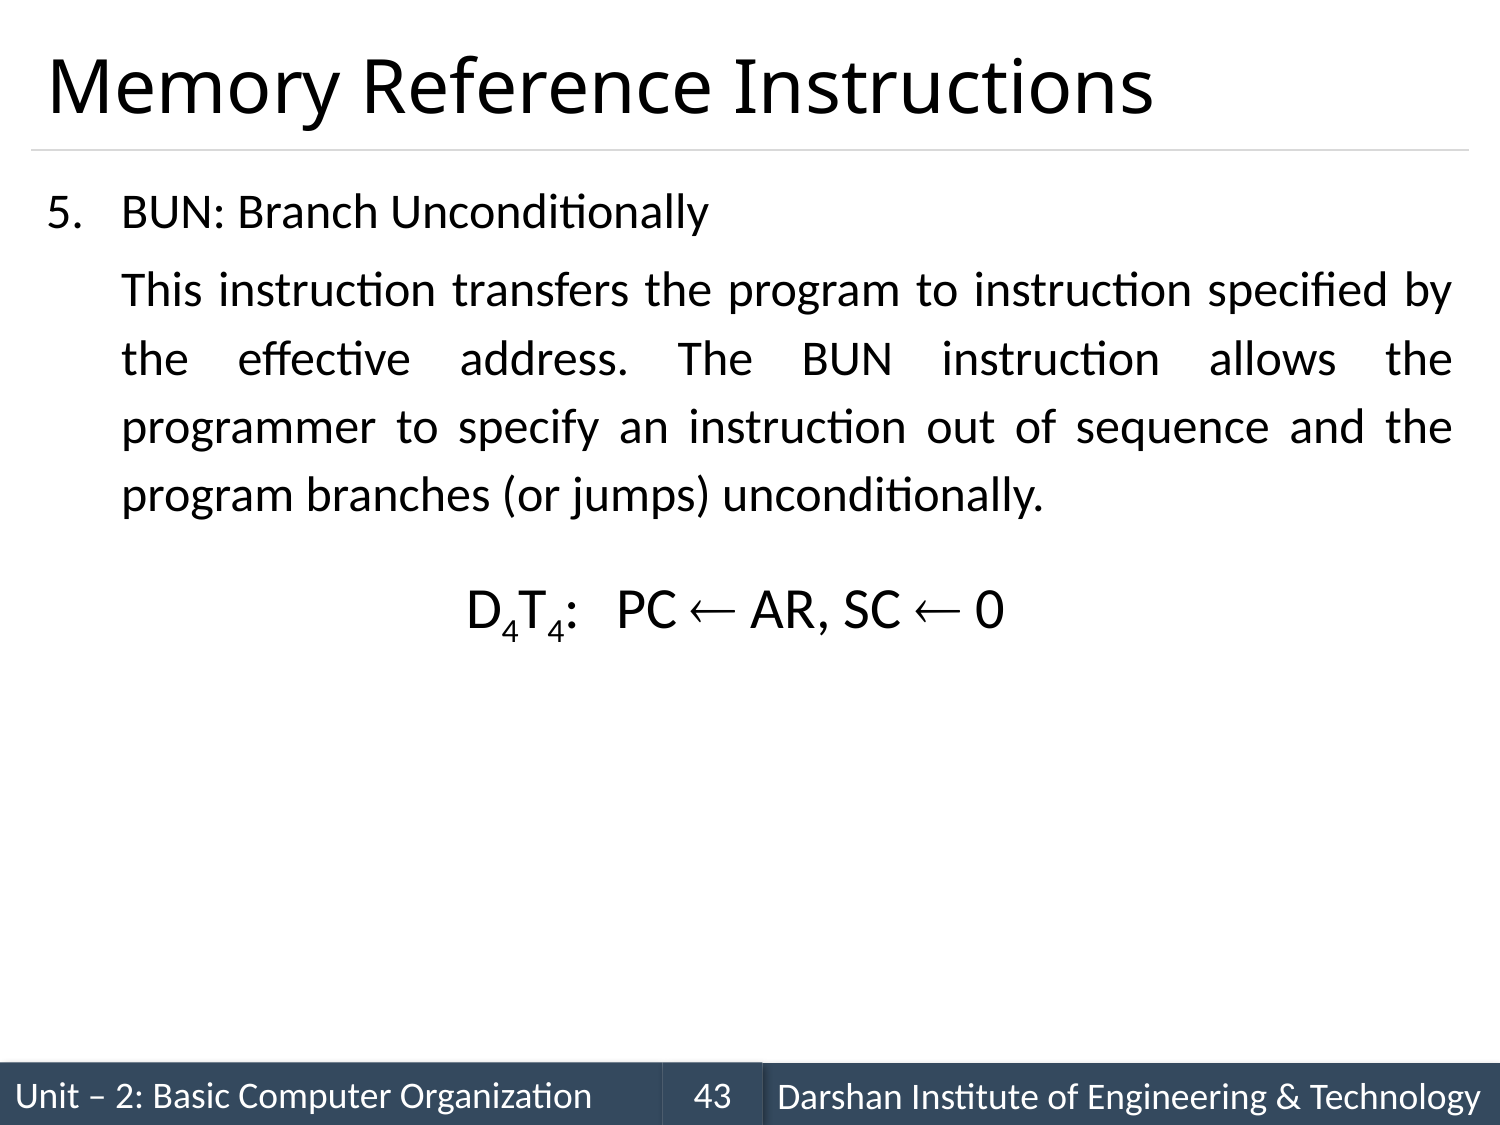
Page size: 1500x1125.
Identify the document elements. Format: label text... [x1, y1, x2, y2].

text_box D4T4: PC  AR, SC  0 [451, 562, 1020, 657]
list BUN: Branch Unconditionally This instruction transfers the program to instruction specified by the effective address. The BUN instruction allows the programmer to specify an instruction out of sequence and the program branches (or jumps) unconditionally. [31, 162, 1469, 575]
title Memory Reference Instructions [31, 17, 1469, 150]
